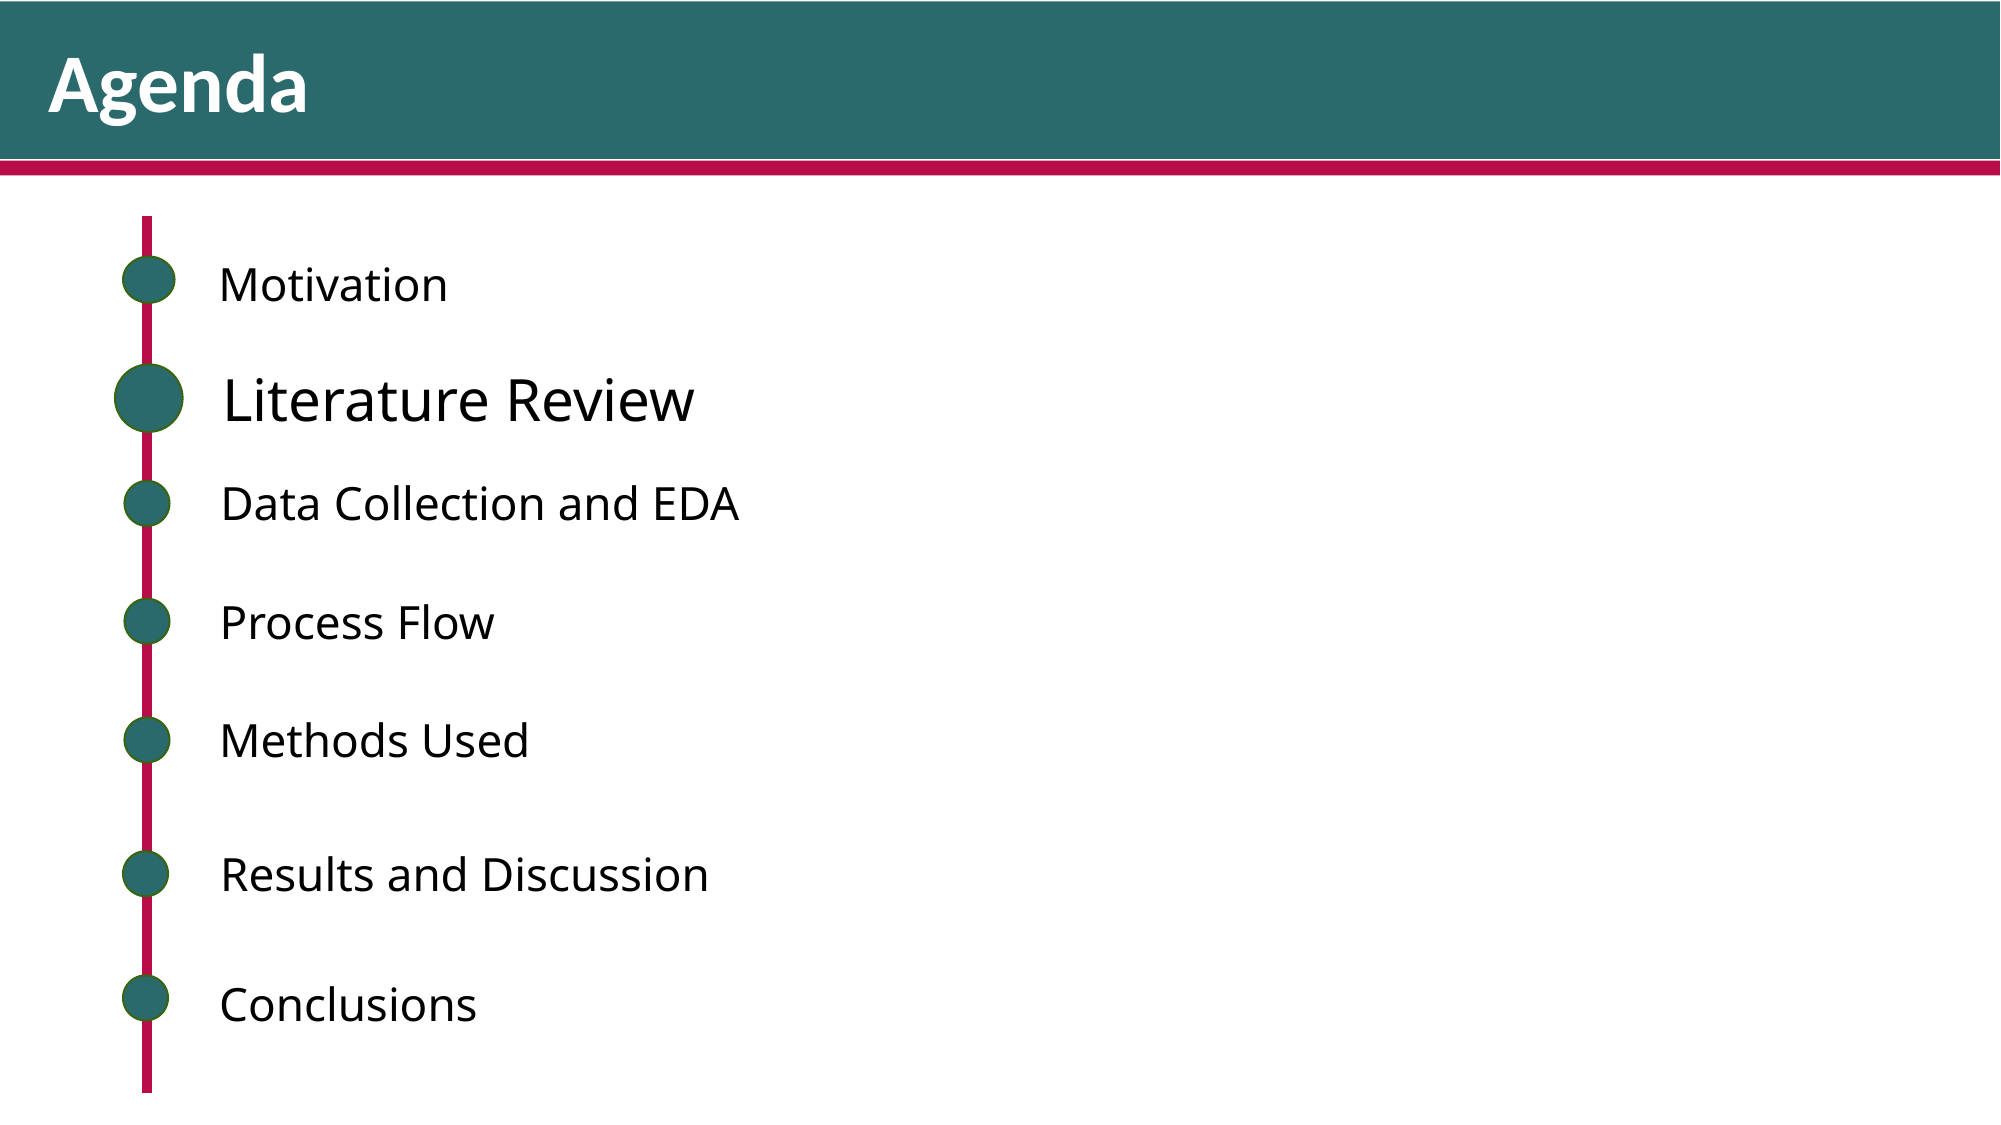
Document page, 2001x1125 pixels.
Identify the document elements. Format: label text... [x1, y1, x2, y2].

text_box [123, 597, 146, 645]
text_box Methods Used [204, 703, 546, 774]
text_box [148, 716, 171, 764]
text_box [148, 974, 170, 1022]
text_box [148, 850, 170, 898]
text_box [123, 479, 146, 527]
text_box [122, 255, 146, 304]
text_box [123, 716, 146, 764]
text_box [148, 597, 171, 645]
text_box Motivation [203, 247, 467, 318]
text_box Data Collection and EDA [205, 467, 755, 538]
text_box Agenda [33, 22, 1205, 137]
text_box Process Flow [204, 585, 511, 656]
text_box [0, 0, 2000, 159]
text_box Results and Discussion [205, 838, 726, 909]
text_box [121, 974, 146, 1022]
text_box Literature Review [207, 356, 711, 441]
text_box [121, 850, 146, 898]
text_box [148, 255, 176, 304]
text_box [148, 479, 171, 527]
text_box [113, 363, 146, 433]
text_box [0, 159, 2000, 176]
text_box Conclusions [204, 968, 493, 1039]
text_box [148, 363, 184, 433]
